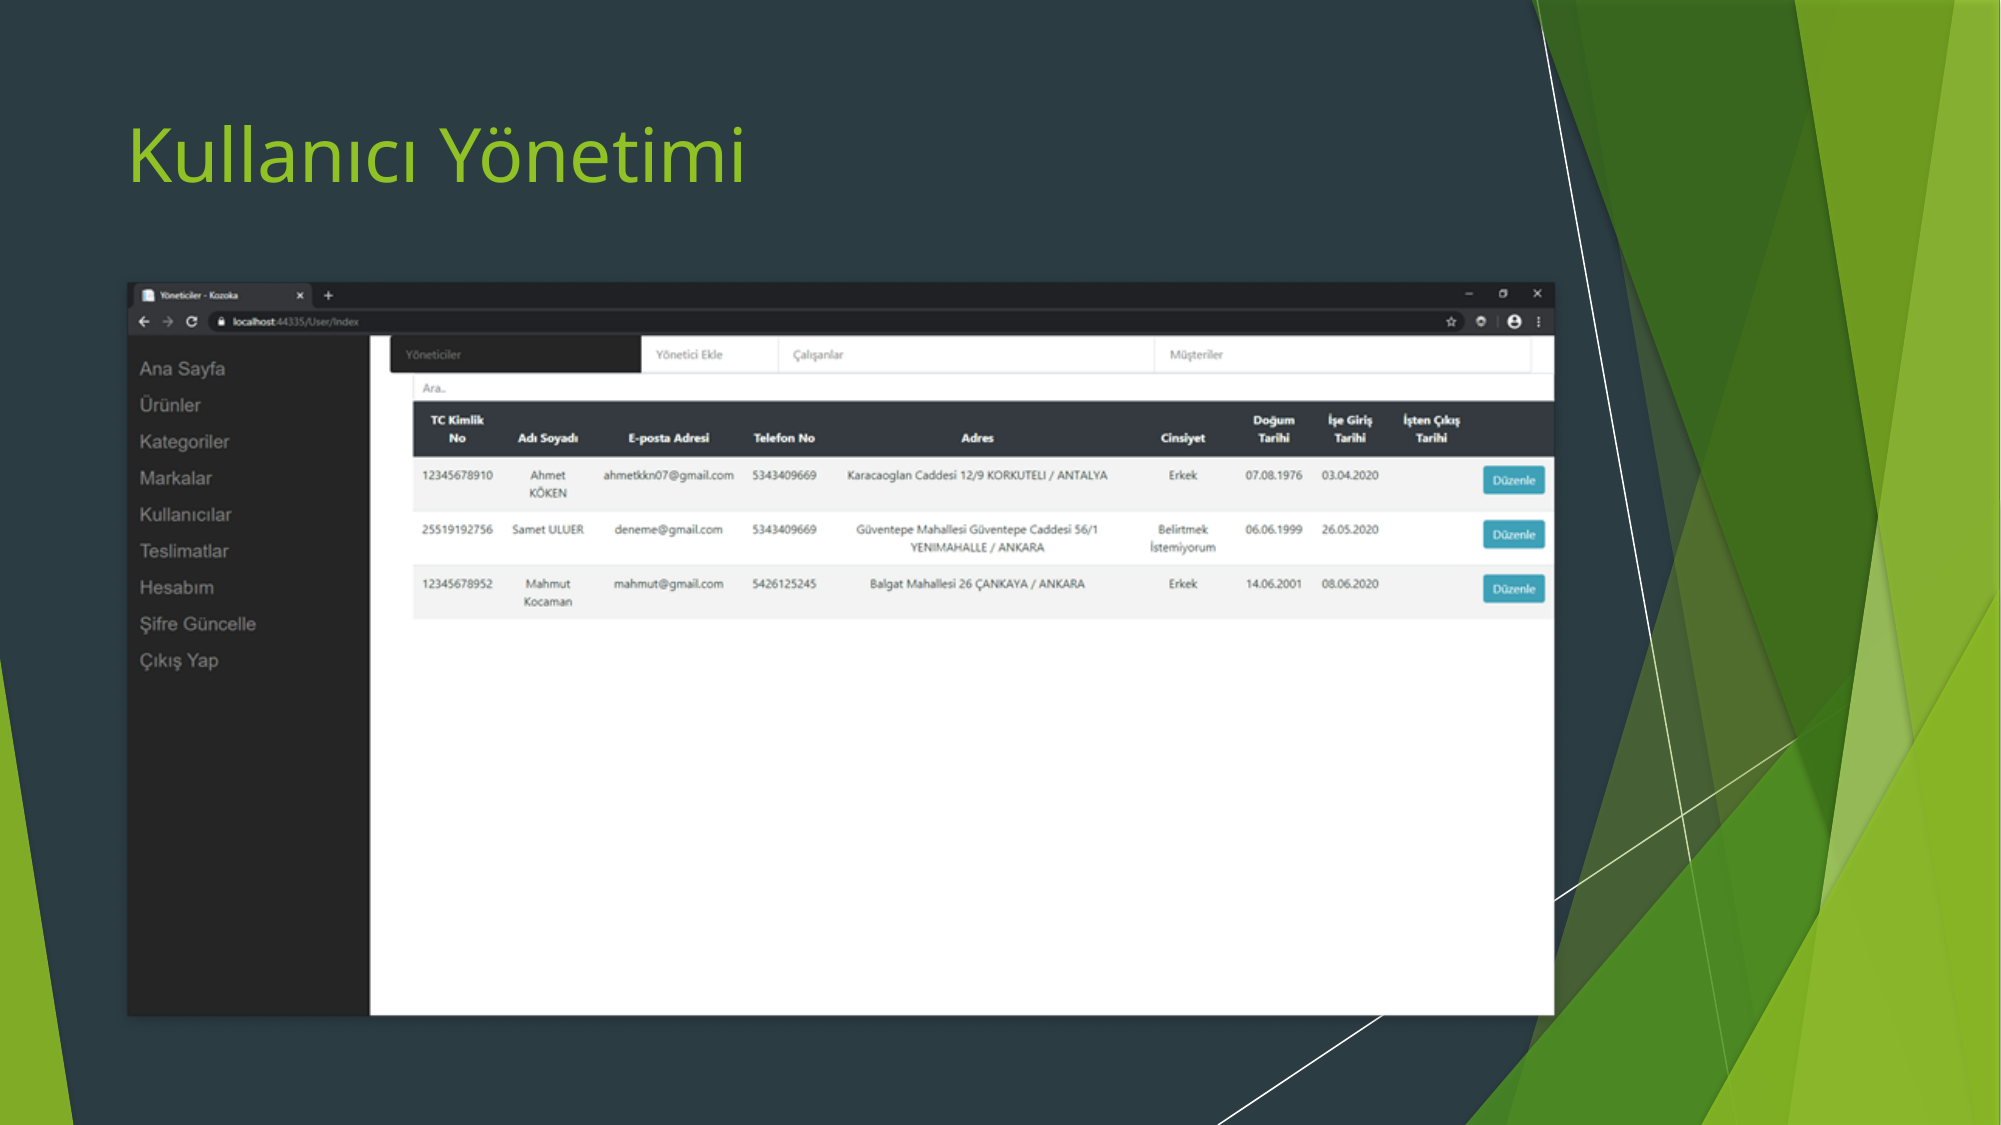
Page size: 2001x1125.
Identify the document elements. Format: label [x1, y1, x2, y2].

text_box [0, 0, 2000, 1125]
list [111, 268, 1573, 1036]
